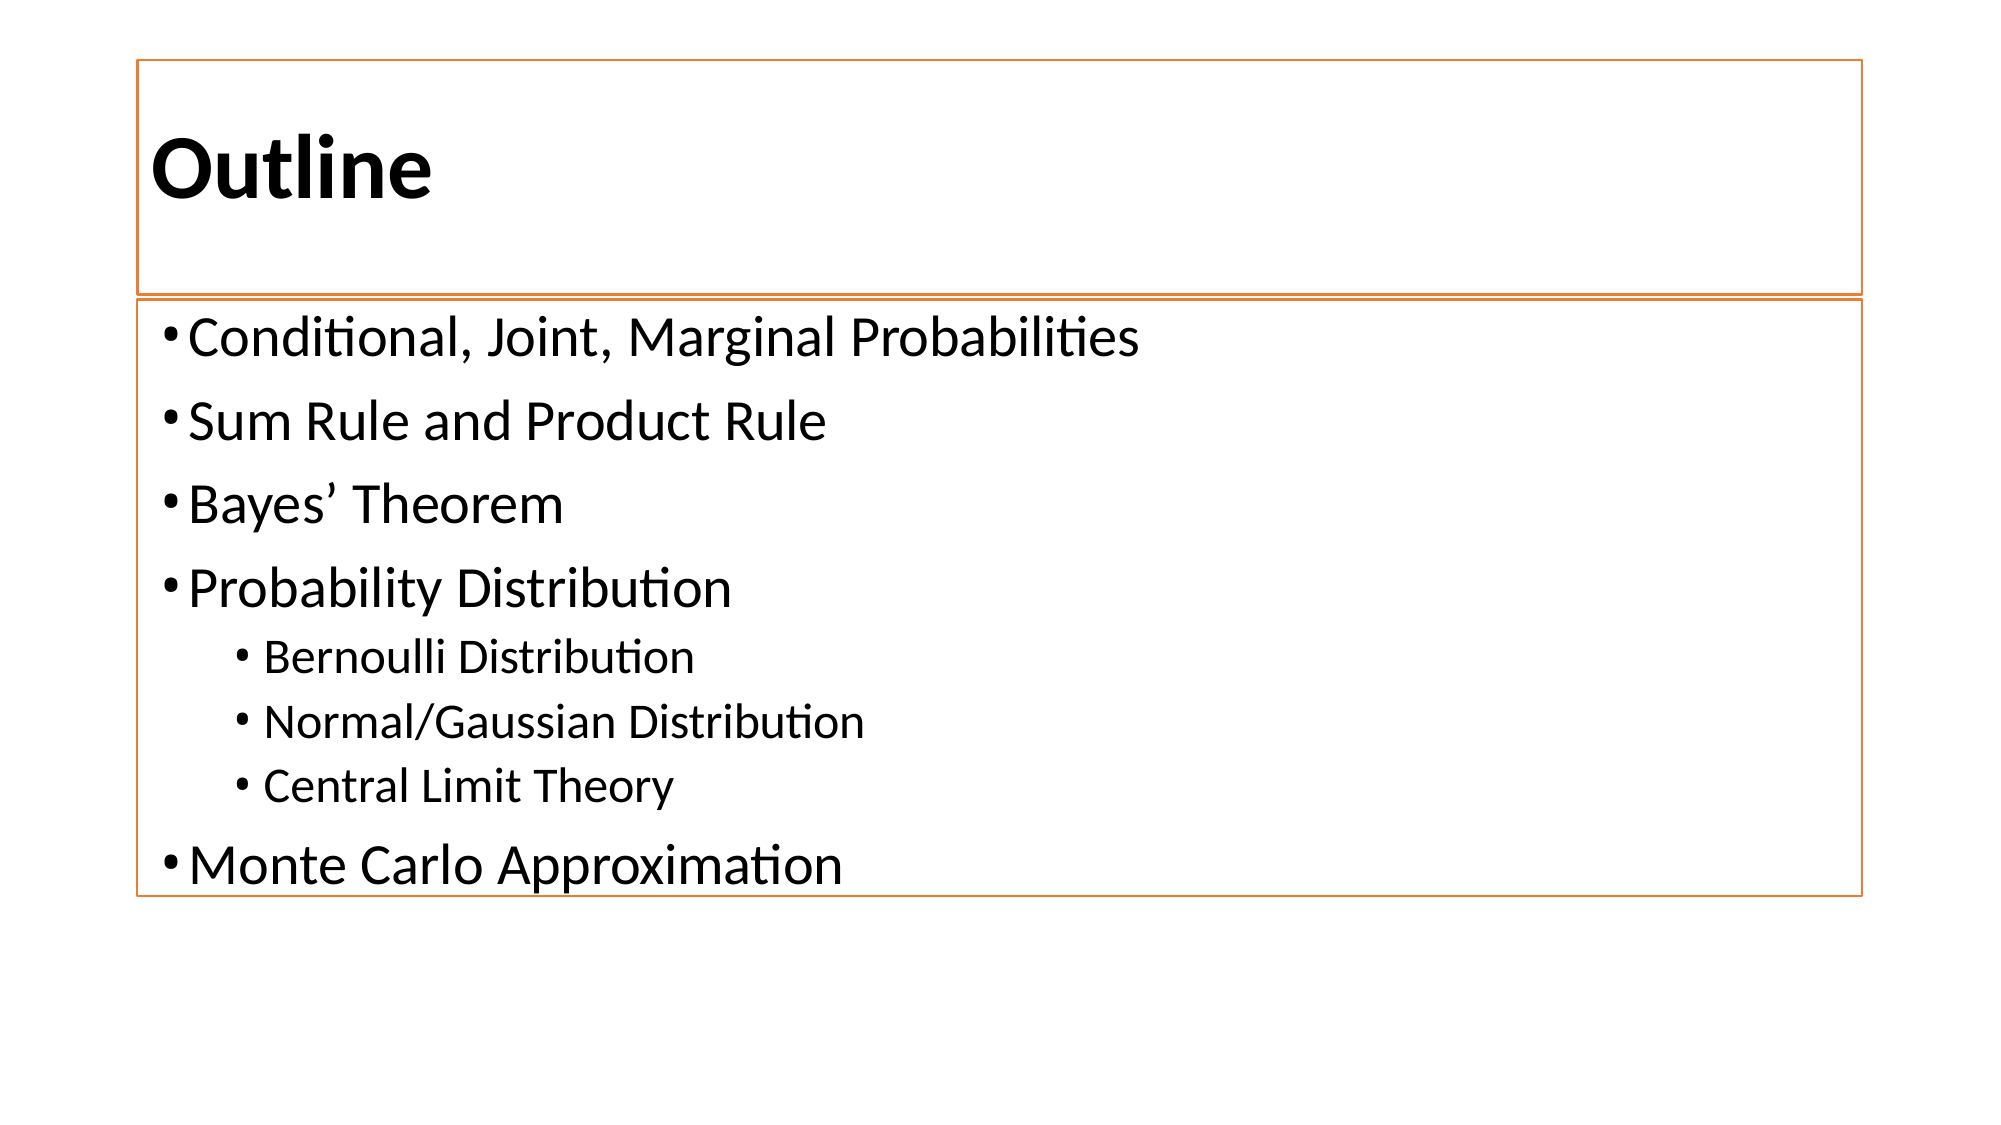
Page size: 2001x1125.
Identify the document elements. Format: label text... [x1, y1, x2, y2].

title Outline [137, 59, 1863, 295]
text_box Conditional, Joint, Marginal Probabilities Sum Rule and Product Rule Bayes’ Theorem Probability Distribution Bernoulli Distribution Normal/Gaussian Distribution Central Limit Theory Monte Carlo Approximation [137, 299, 1863, 897]
